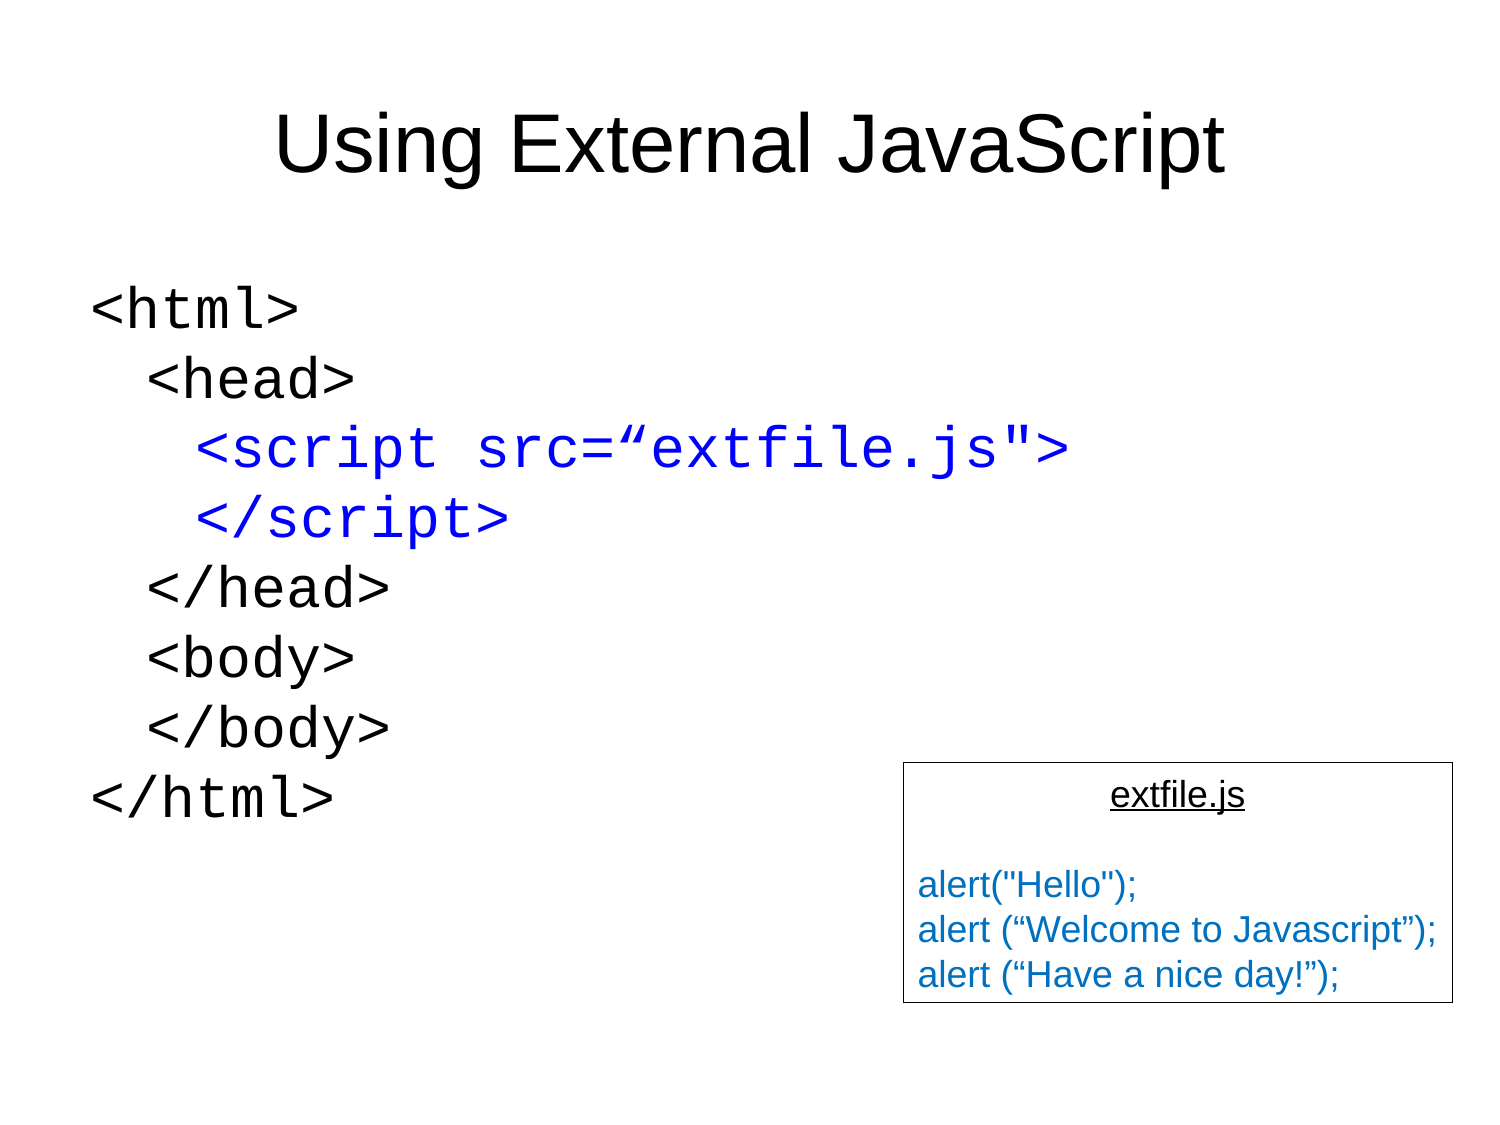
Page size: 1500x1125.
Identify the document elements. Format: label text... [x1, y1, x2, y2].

list <html> <head> <script src=“extfile.js"> </script> </head> <body> </body> </html> [75, 262, 1300, 1005]
text_box extfile.js alert("Hello"); alert (“Welcome to Javascript”); alert (“Have a nice day!”); [903, 762, 1453, 1003]
title Using External JavaScript [75, 45, 1425, 233]
